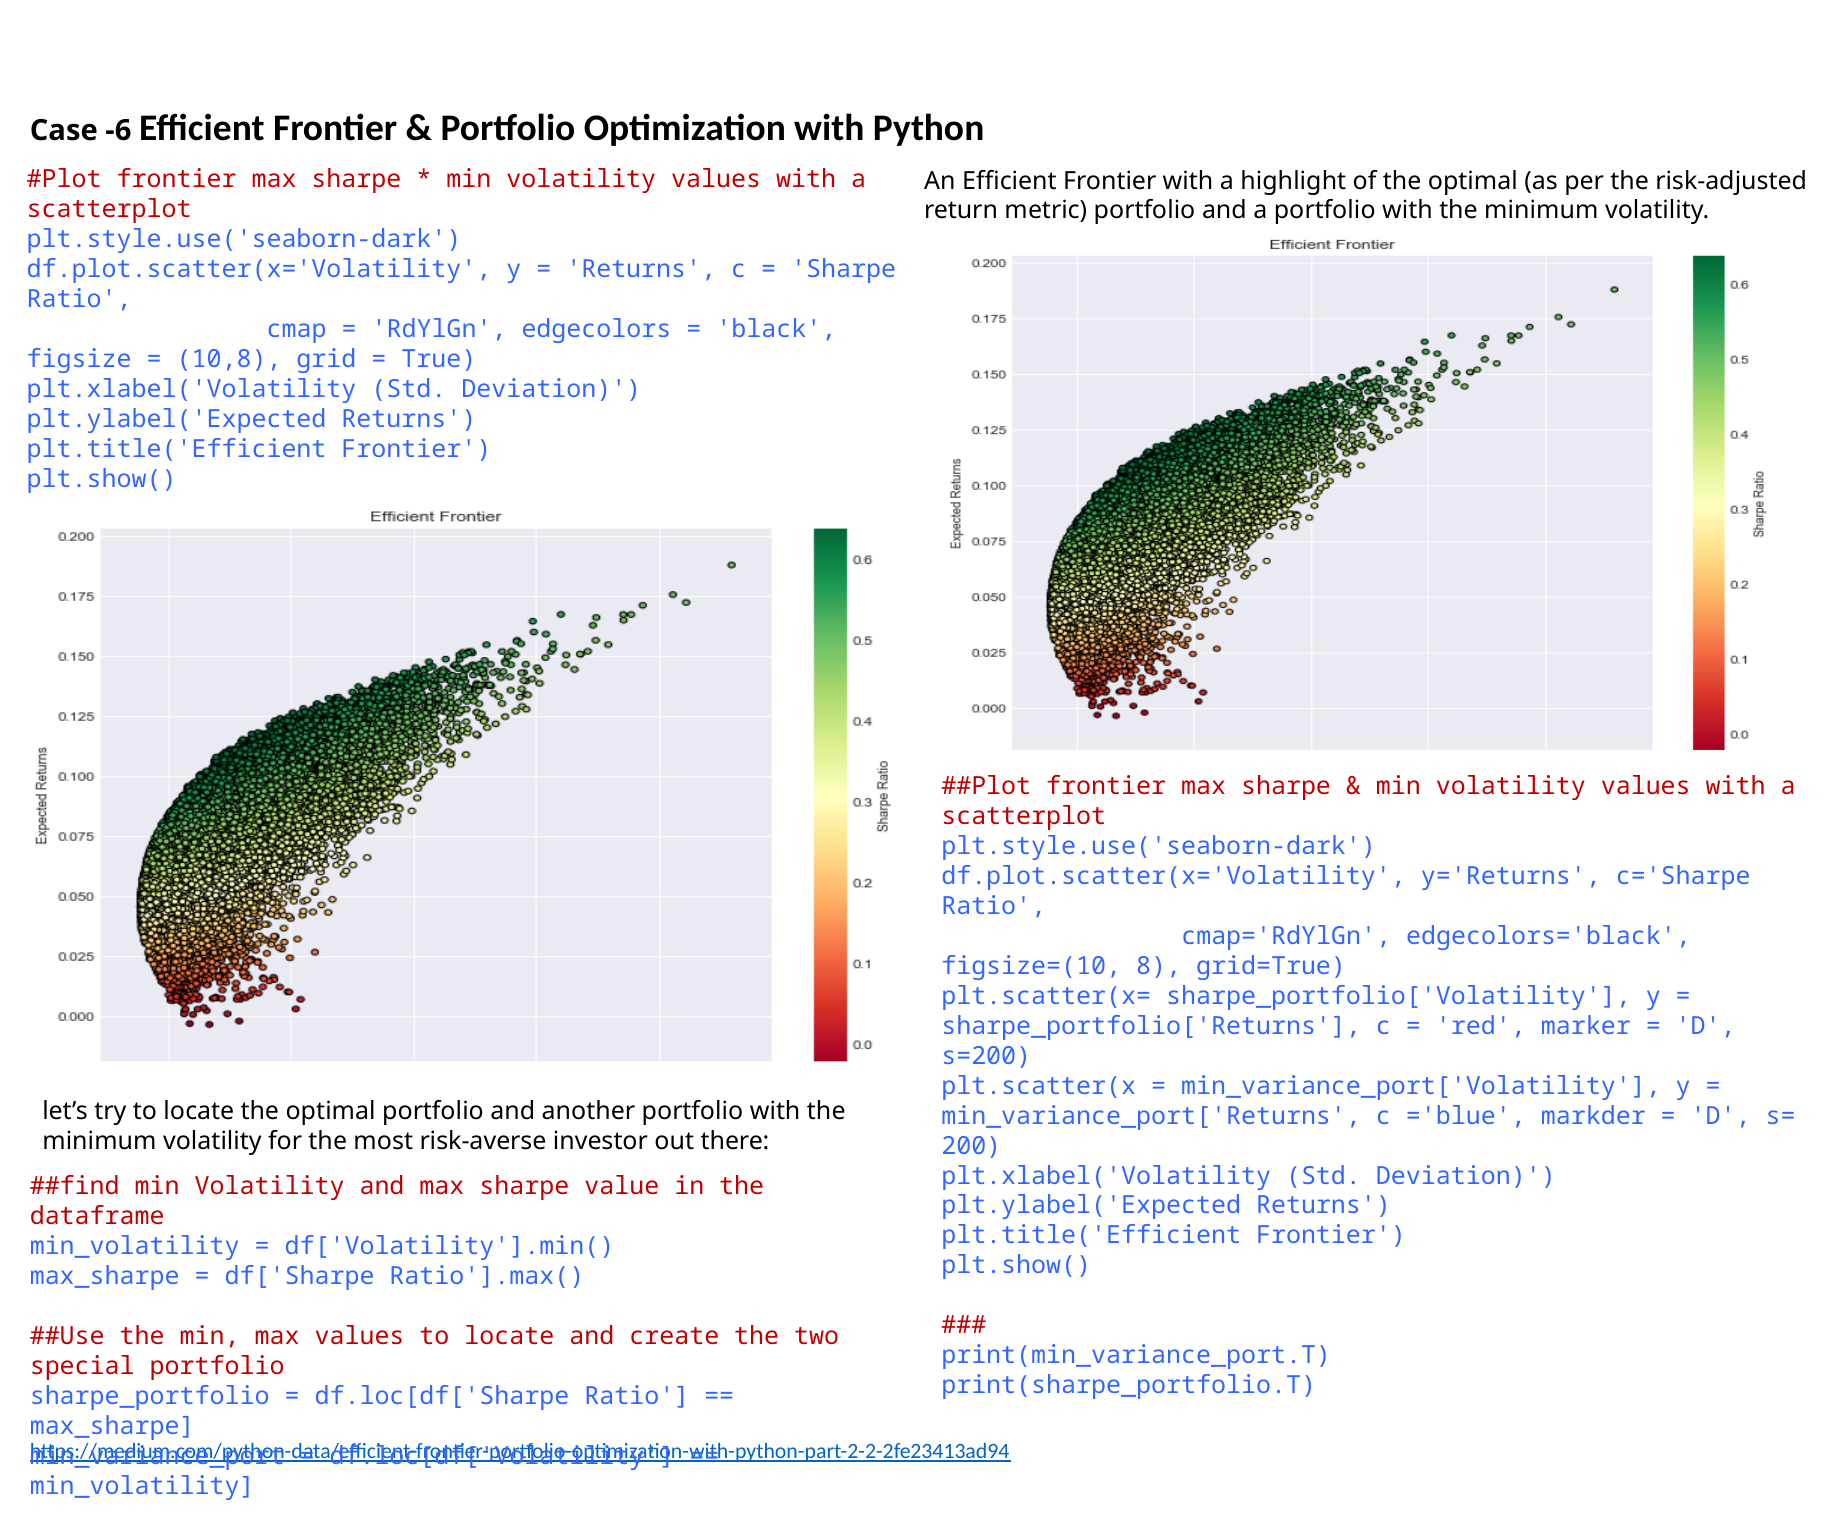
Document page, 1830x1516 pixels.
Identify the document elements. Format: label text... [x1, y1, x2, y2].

text_box An Efficient Frontier with a highlight of the optimal (as per the risk-adjusted return metric) portfolio and a portfolio with the minimum volatility. [909, 156, 1824, 232]
picture [27, 503, 903, 1071]
text_box Case -6 Efficient Frontier & Portfolio Optimization with Python [14, 95, 1228, 155]
text_box #Plot frontier max sharpe * min volatility values with a scatterplot plt.style.use('seaborn-dark') df.plot.scatter(x='Volatility', y = 'Returns', c = 'Sharpe Ratio', cmap = 'RdYlGn', edgecolors = 'black', figsize = (10,8), grid = True) plt.xlabel('Volatility (Std. Deviation)') plt.ylabel('Expected Returns') plt.title('Efficient Frontier') plt.show() [11, 155, 927, 500]
picture [941, 232, 1778, 758]
text_box ##Plot frontier max sharpe & min volatility values with a scatterplot plt.style.use('seaborn-dark') df.plot.scatter(x='Volatility', y='Returns', c='Sharpe Ratio', cmap='RdYlGn', edgecolors='black', figsize=(10, 8), grid=True) plt.scatter(x= sharpe_portfolio['Volatility'], y = sharpe_portfolio['Returns'], c = 'red', marker = 'D', s=200) plt.scatter(x = min_variance_port['Volatility'], y = min_variance_port['Returns', c ='blue', markder = 'D', s= 200) plt.xlabel('Volatility (Std. Deviation)') plt.ylabel('Expected Returns') plt.title('Efficient Frontier') plt.show() ### print(min_variance_port.T) print(sharpe_portfolio.T) [926, 762, 1824, 1406]
text_box https://medium.com/python-data/efficient-frontier-portfolio-optimization-with-python-part-2-2-2fe23413ad94 [927, 1429, 1178, 1471]
text_box ##find min Volatility and max sharpe value in the dataframe min_volatility = df['Volatility'].min() max_sharpe = df['Sharpe Ratio'].max() ##Use the min, max values to locate and create the two special portfolio sharpe_portfolio = df.loc[df['Sharpe Ratio'] == max_sharpe] min_variance_port = df.loc[df['Volatility'] == min_volatility] [14, 1162, 927, 1507]
text_box let’s try to locate the optimal portfolio and another portfolio with the minimum volatility for the most risk-averse investor out there: [27, 1086, 926, 1162]
